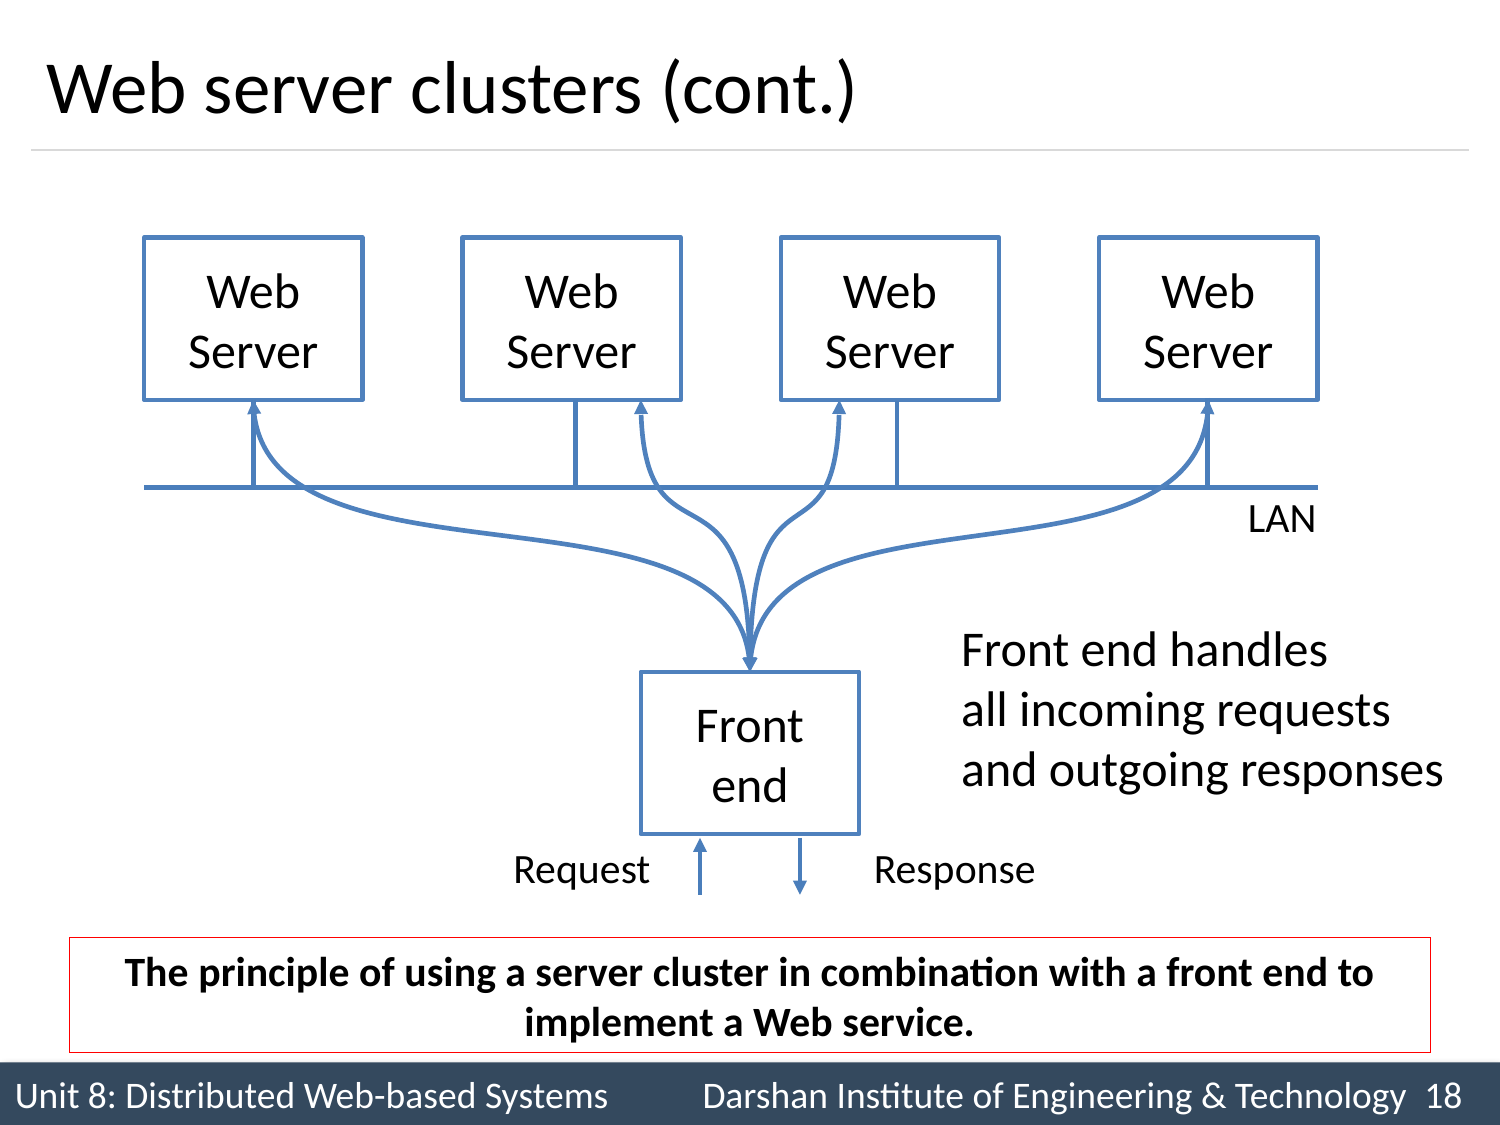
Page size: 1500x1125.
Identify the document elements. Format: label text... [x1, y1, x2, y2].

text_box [658, 490, 838, 581]
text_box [365, 287, 638, 785]
text_box Front end [639, 670, 861, 836]
title Web server clusters (cont.) [31, 17, 1469, 150]
text_box LAN [1233, 482, 1332, 548]
text_box Response [858, 834, 1051, 899]
text_box The principle of using a server cluster in combination with a front end to implement a Web service. [69, 937, 1431, 1053]
text_box Request [498, 834, 666, 899]
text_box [143, 237, 1318, 489]
text_box Front end handles all incoming requests and outgoing responses [946, 609, 1459, 805]
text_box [641, 480, 832, 591]
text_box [843, 306, 1116, 766]
